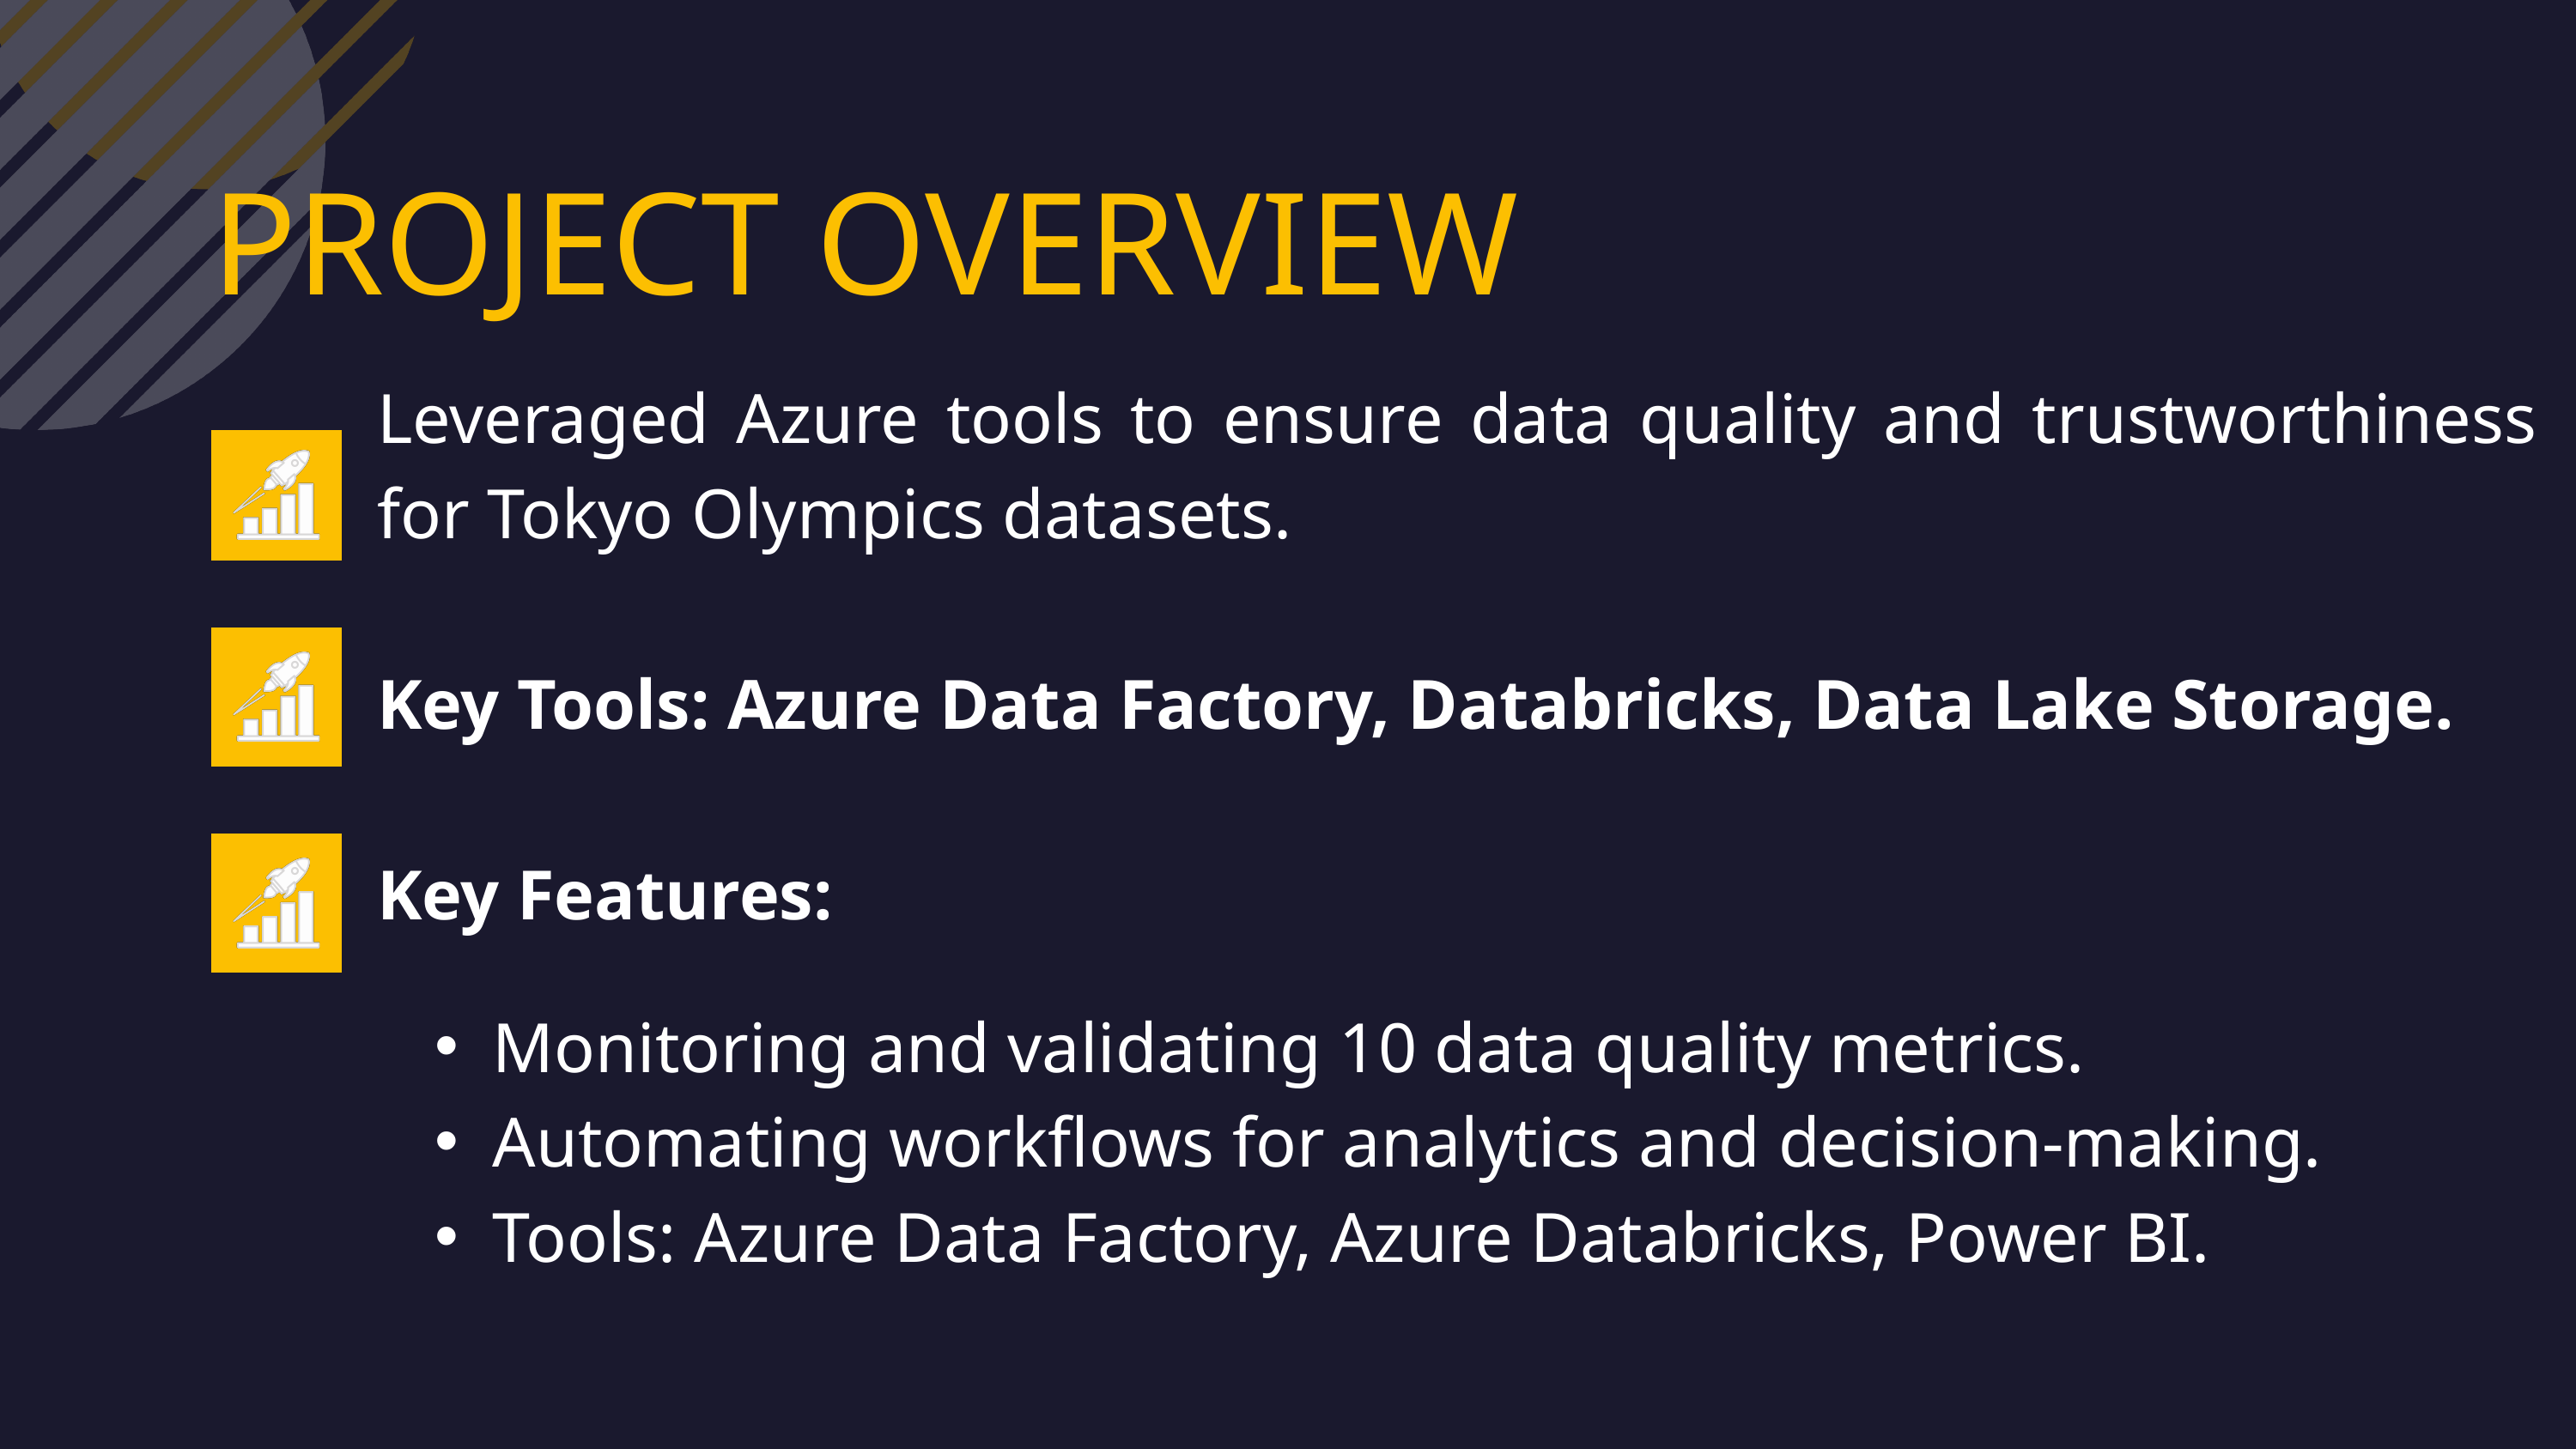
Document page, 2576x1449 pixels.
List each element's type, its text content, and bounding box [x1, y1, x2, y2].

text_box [210, 627, 343, 767]
text_box PROJECT OVERVIEW [211, 181, 2045, 324]
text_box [210, 429, 343, 561]
text_box [0, 0, 425, 430]
text_box Leveraged Azure tools to ensure data quality and trustworthiness for Tokyo Olympics datasets. Key Tools: Azure Data Factory, Databricks, Data Lake Storage. Key Features: Monitoring and validating 10 data quality metrics. Automating workflows for analytics and decision-making. Tools: Azure Data Factory, Azure Databricks, Power BI. [377, 361, 2538, 1449]
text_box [210, 833, 343, 973]
